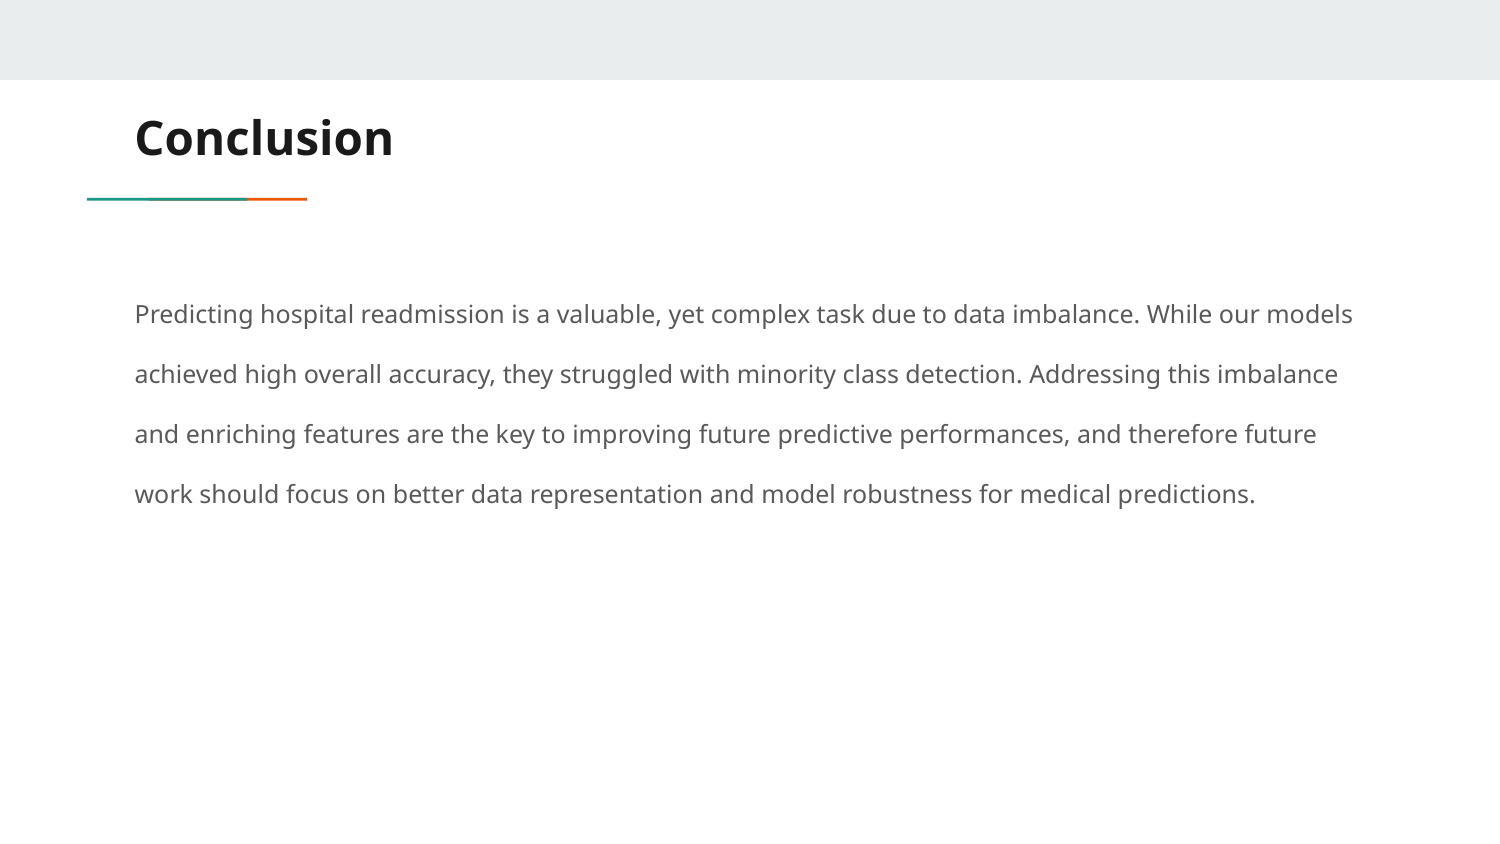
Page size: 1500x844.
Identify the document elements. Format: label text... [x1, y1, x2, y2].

title Conclusion [119, 92, 1381, 180]
list Predicting hospital readmission is a valuable, yet complex task due to data imbalance. While our models achieved high overall accuracy, they struggled with minority class detection. Addressing this imbalance and enriching features are the key to improving future predictive performances, and therefore future work should focus on better data representation and model robustness for medical predictions. [119, 254, 1381, 712]
